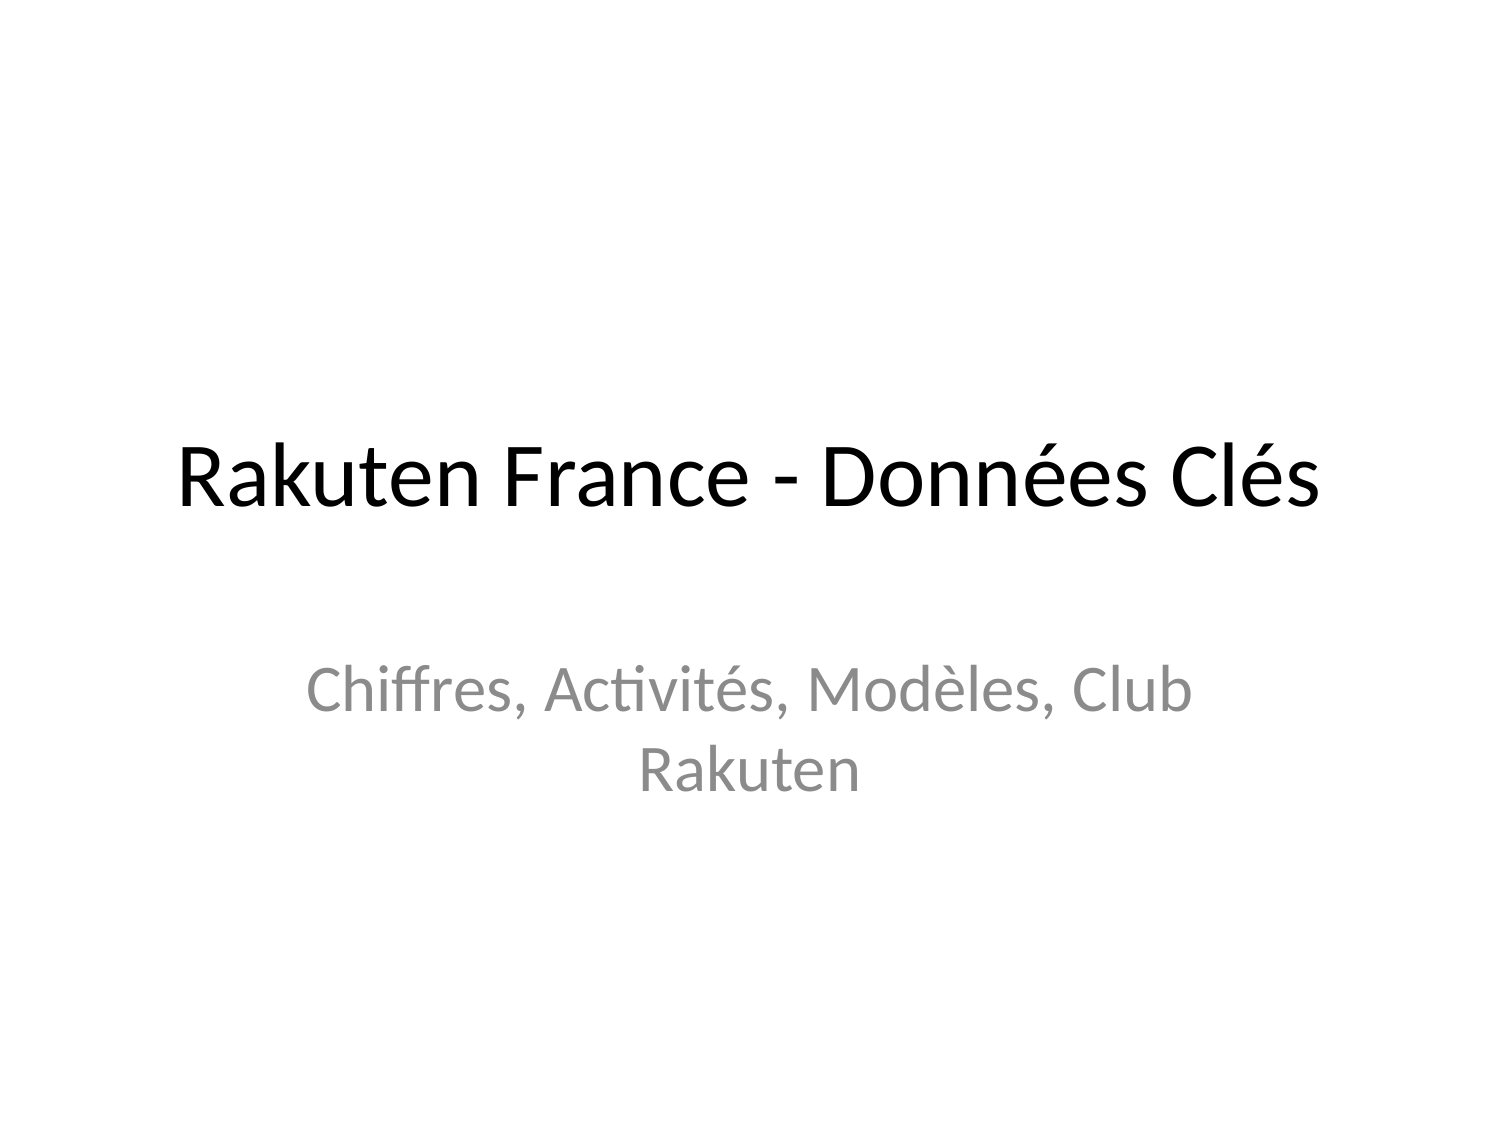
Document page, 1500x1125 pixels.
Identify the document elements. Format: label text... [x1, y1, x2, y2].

title Rakuten France - Données Clés [112, 349, 1388, 591]
subtitle Chiffres, Activités, Modèles, Club Rakuten [225, 637, 1275, 925]
